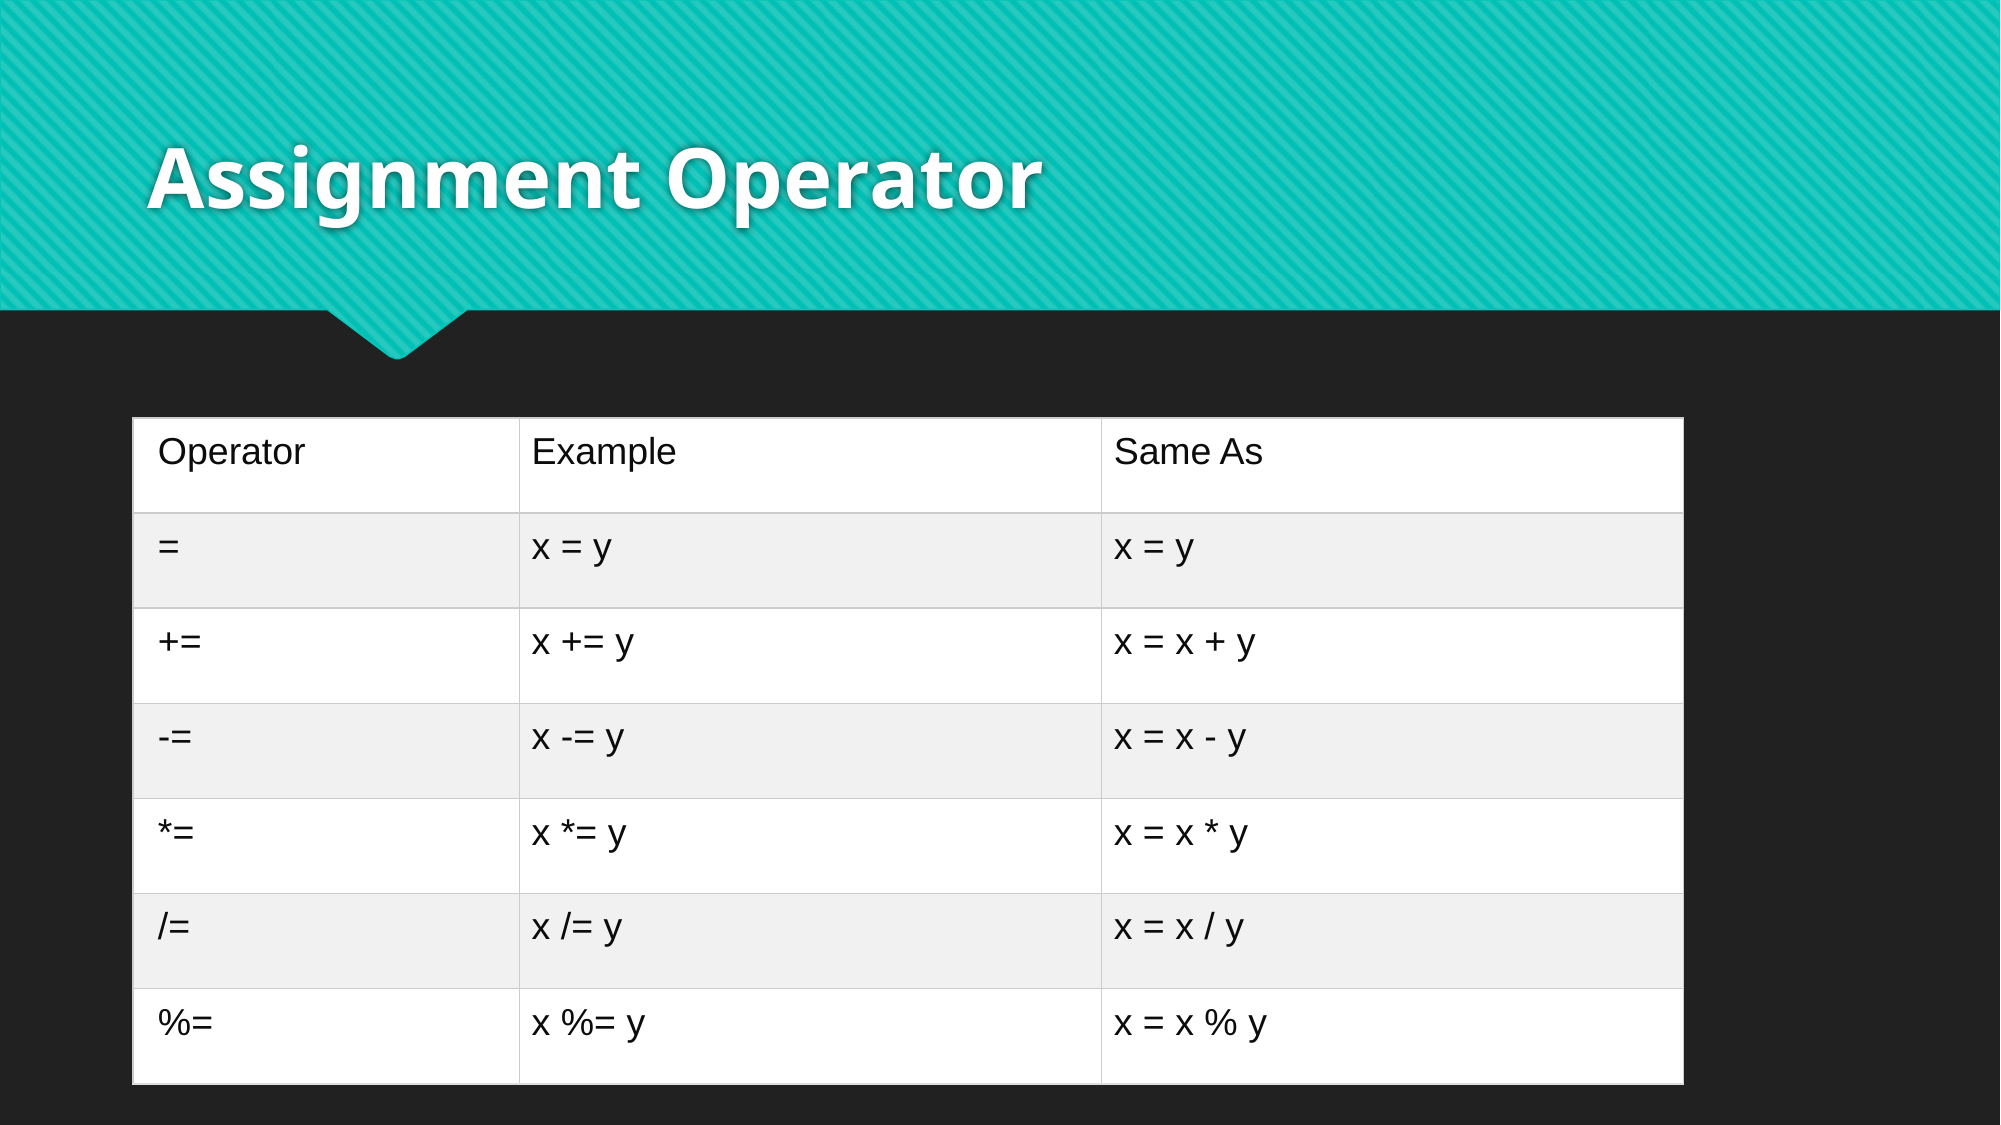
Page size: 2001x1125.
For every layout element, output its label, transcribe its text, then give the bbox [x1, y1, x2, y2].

table_cell %= [134, 989, 519, 1083]
table_cell x /= y [520, 894, 1101, 988]
table_cell x = x % y [1102, 989, 1683, 1083]
table_cell x = y [1102, 514, 1683, 607]
table_cell /= [134, 894, 519, 988]
table_cell x = x / y [1102, 894, 1683, 988]
table_cell x = x - y [1102, 704, 1683, 798]
table_cell x = x * y [1102, 799, 1683, 893]
table_cell -= [134, 704, 519, 798]
table_header Example [520, 419, 1101, 512]
table_cell += [134, 609, 519, 703]
table_header Same As [1102, 419, 1683, 512]
table_cell x %= y [520, 989, 1101, 1083]
table_header Operator [134, 419, 519, 512]
table_cell x = y [520, 514, 1101, 607]
title Assignment Operator [132, 73, 1868, 233]
picture [1, 1, 1999, 357]
table_cell *= [134, 799, 519, 893]
table_cell x = x + y [1102, 609, 1683, 703]
table_cell x -= y [520, 704, 1101, 798]
table_cell = [134, 514, 519, 607]
table_cell x += y [520, 609, 1101, 703]
table_cell x *= y [520, 799, 1101, 893]
